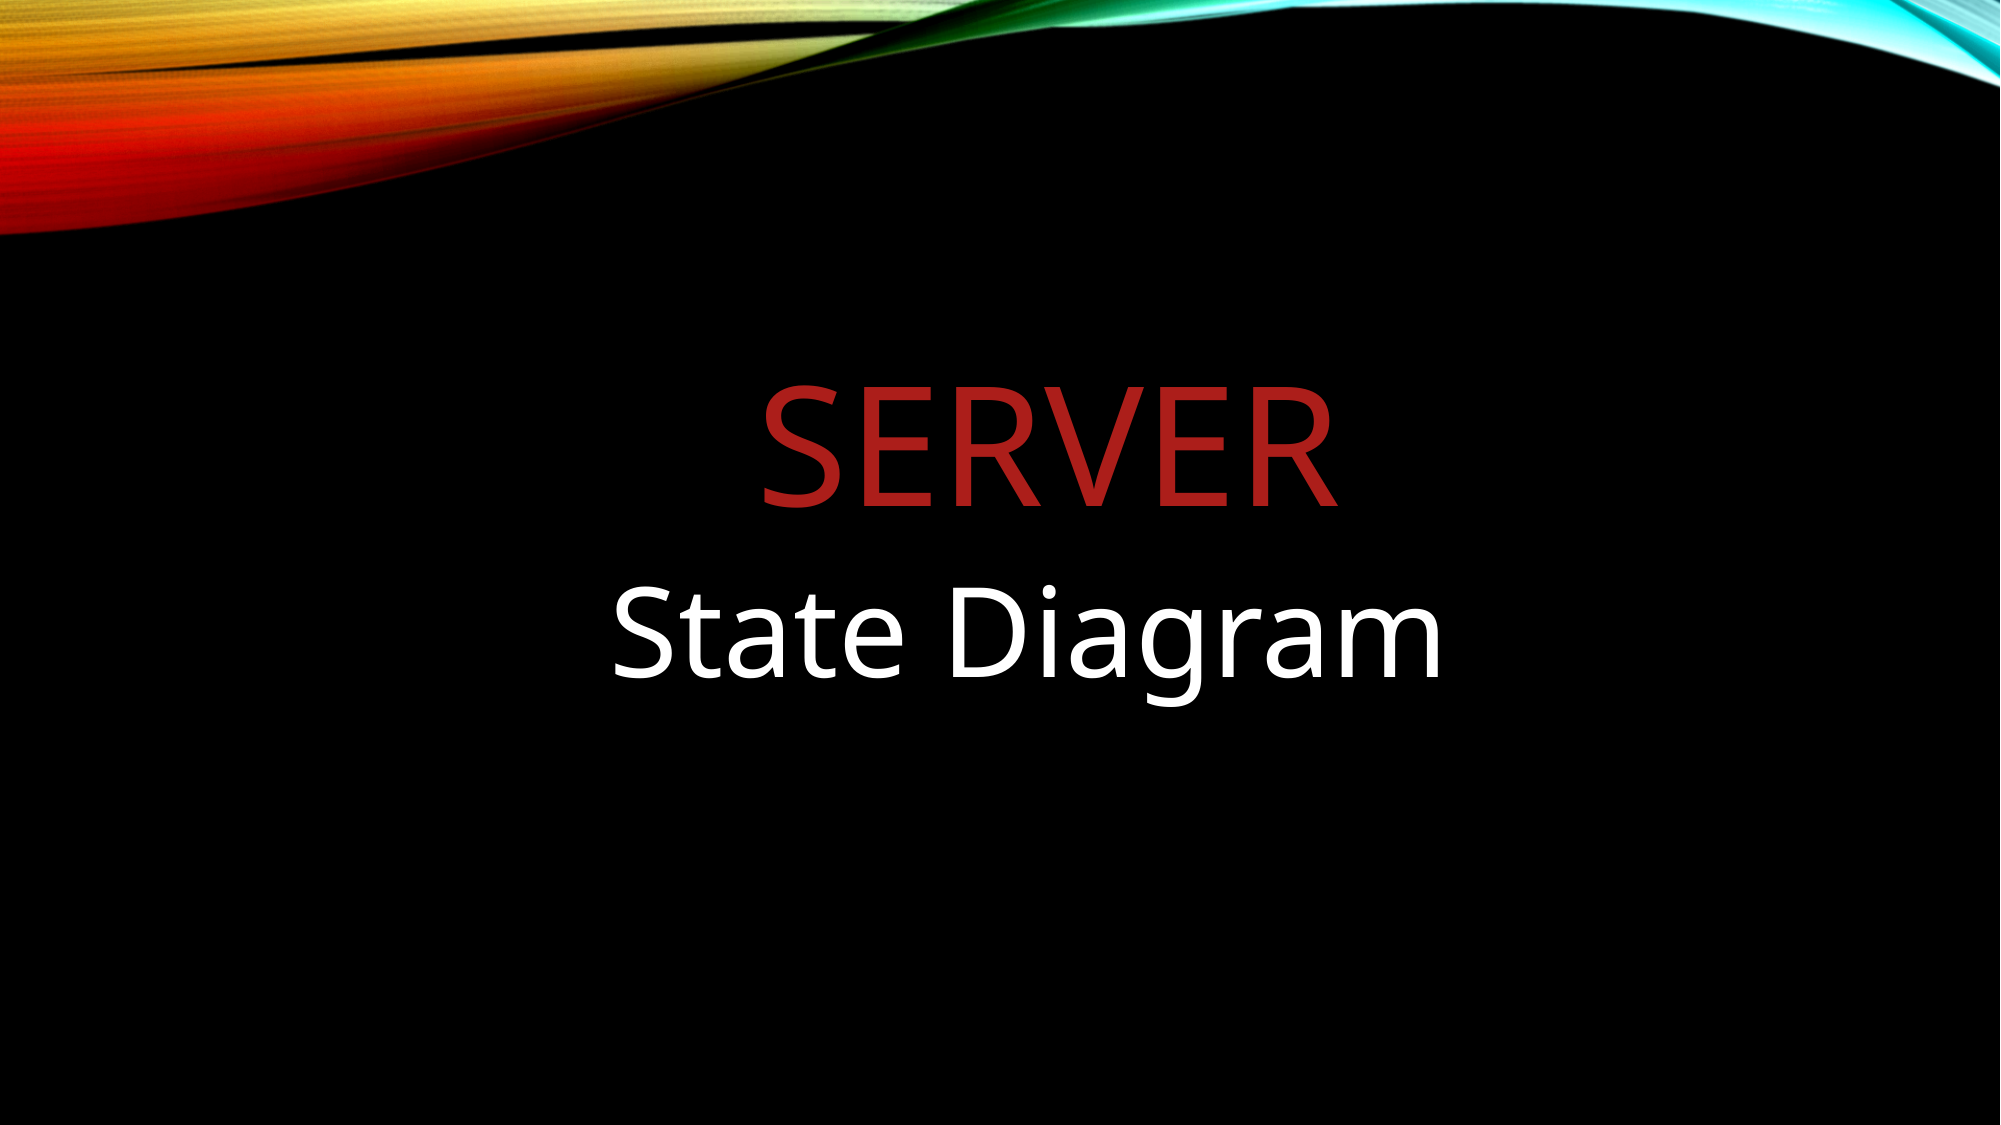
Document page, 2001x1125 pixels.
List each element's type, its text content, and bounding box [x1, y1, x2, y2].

text_box State Diagram [594, 562, 1750, 811]
picture [0, 0, 2000, 237]
text_box Server [741, 304, 1534, 600]
